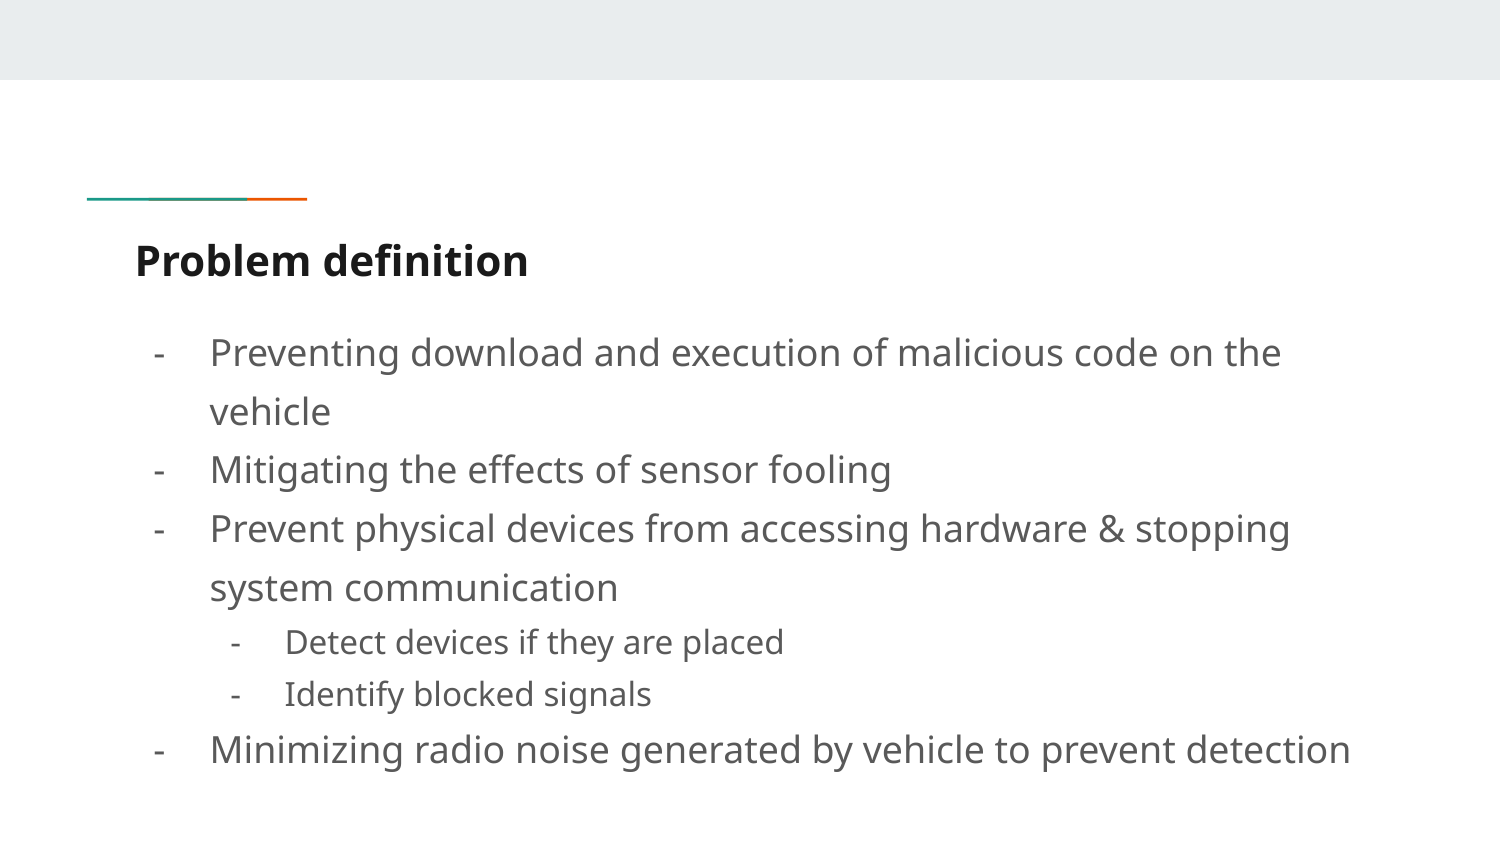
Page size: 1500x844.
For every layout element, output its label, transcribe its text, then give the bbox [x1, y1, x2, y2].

list Preventing download and execution of malicious code on the vehicle Mitigating the effects of sensor fooling Prevent physical devices from accessing hardware & stopping system communication Detect devices if they are placed Identify blocked signals Minimizing radio noise generated by vehicle to prevent detection [119, 304, 1412, 798]
title Problem definition [119, 216, 1381, 304]
